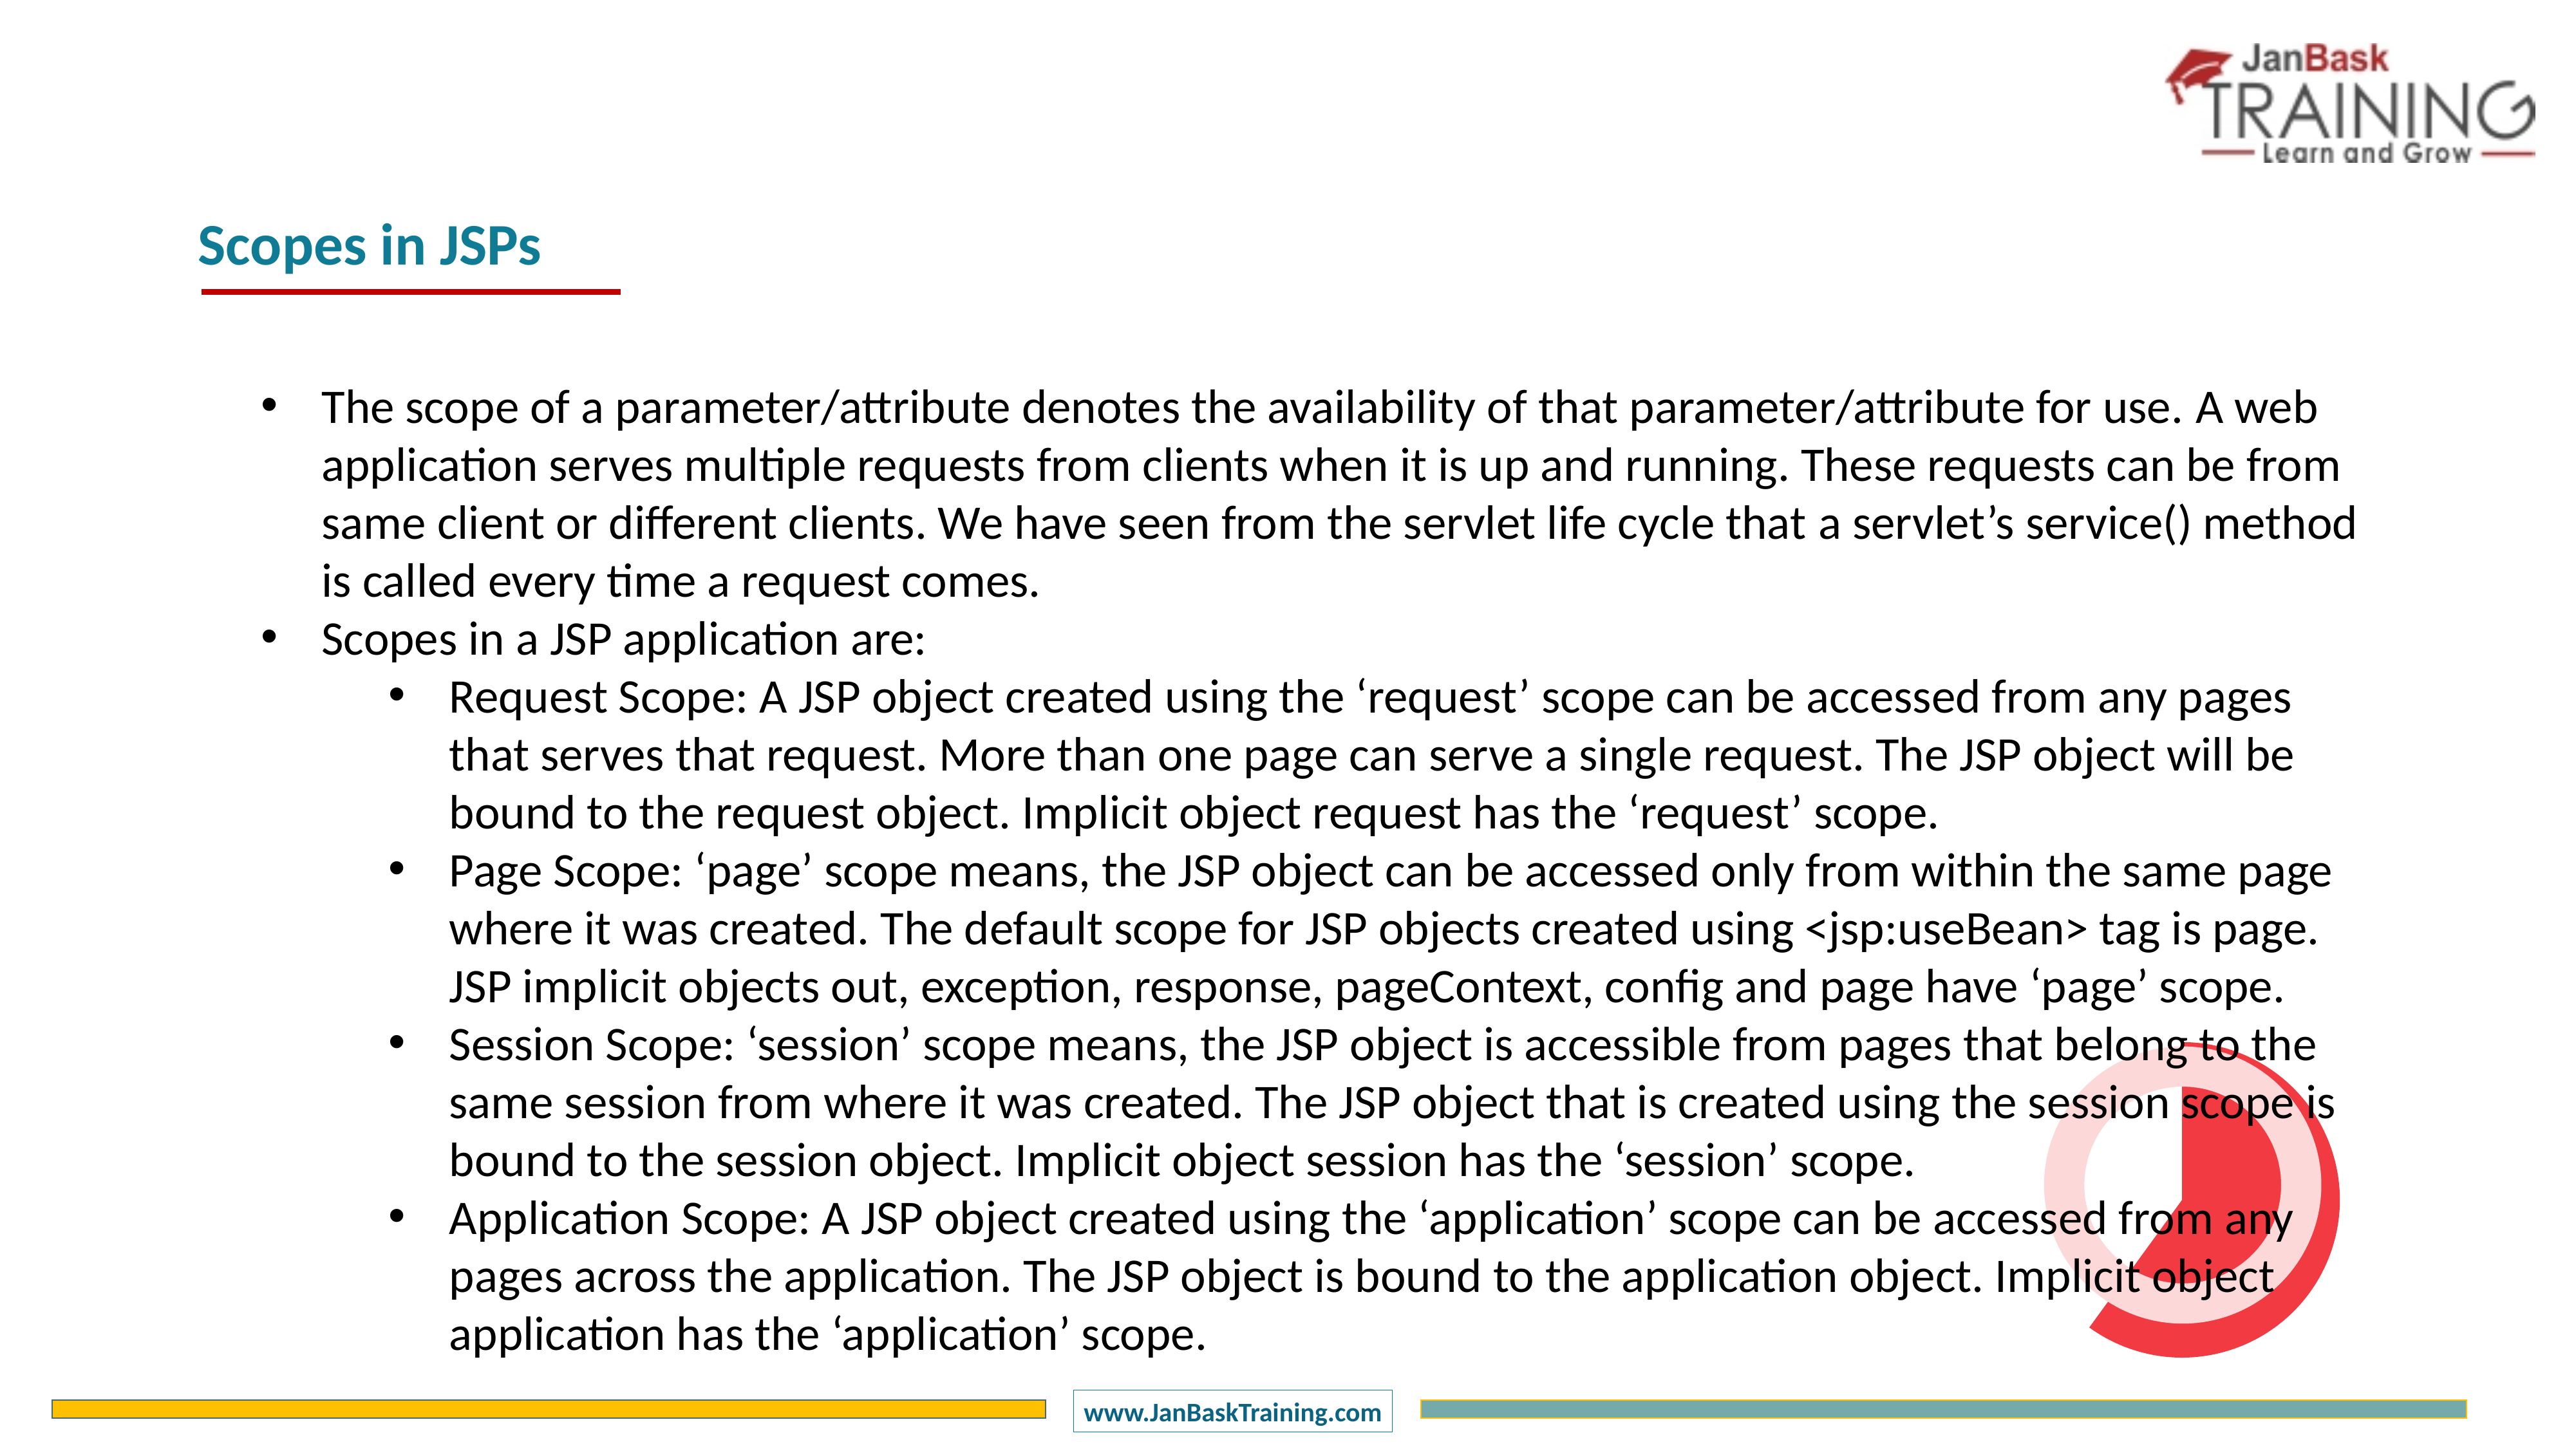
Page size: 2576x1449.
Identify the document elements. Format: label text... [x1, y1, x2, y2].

picture [2165, 43, 2535, 163]
text_box The scope of a parameter/attribute denotes the availability of that parameter/attribute for use. A web application serves multiple requests from clients when it is up and running. These requests can be from same client or different clients. We have seen from the servlet life cycle that a servlet’s service() method is called every time a request comes. Scopes in a JSP application are: Request Scope: A JSP object created using the ‘request’ scope can be accessed from any pages that serves that request. More than one page can serve a single request. The JSP object will be bound to the request object. Implicit object request has the ‘request’ scope. Page Scope: ‘page’ scope means, the JSP object can be accessed only from within the same page where it was created. The default scope for JSP objects created using <jsp:useBean> tag is page. JSP implicit objects out, exception, response, pageContext, config and page have ‘page’ scope. Session Scope: ‘session’ scope means, the JSP object is accessible from pages that belong to the same session from where it was created. The JSP object that is created using the session scope is bound to the session object. Implicit object session has the ‘session’ scope. Application Scope: A JSP object created using the ‘application’ scope can be accessed from any pages across the application. The JSP object is bound to the application object. Implicit object application has the ‘application’ scope. [256, 370, 2367, 1365]
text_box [2022, 1040, 2342, 1360]
text_box Scopes in JSPs [193, 201, 2000, 282]
